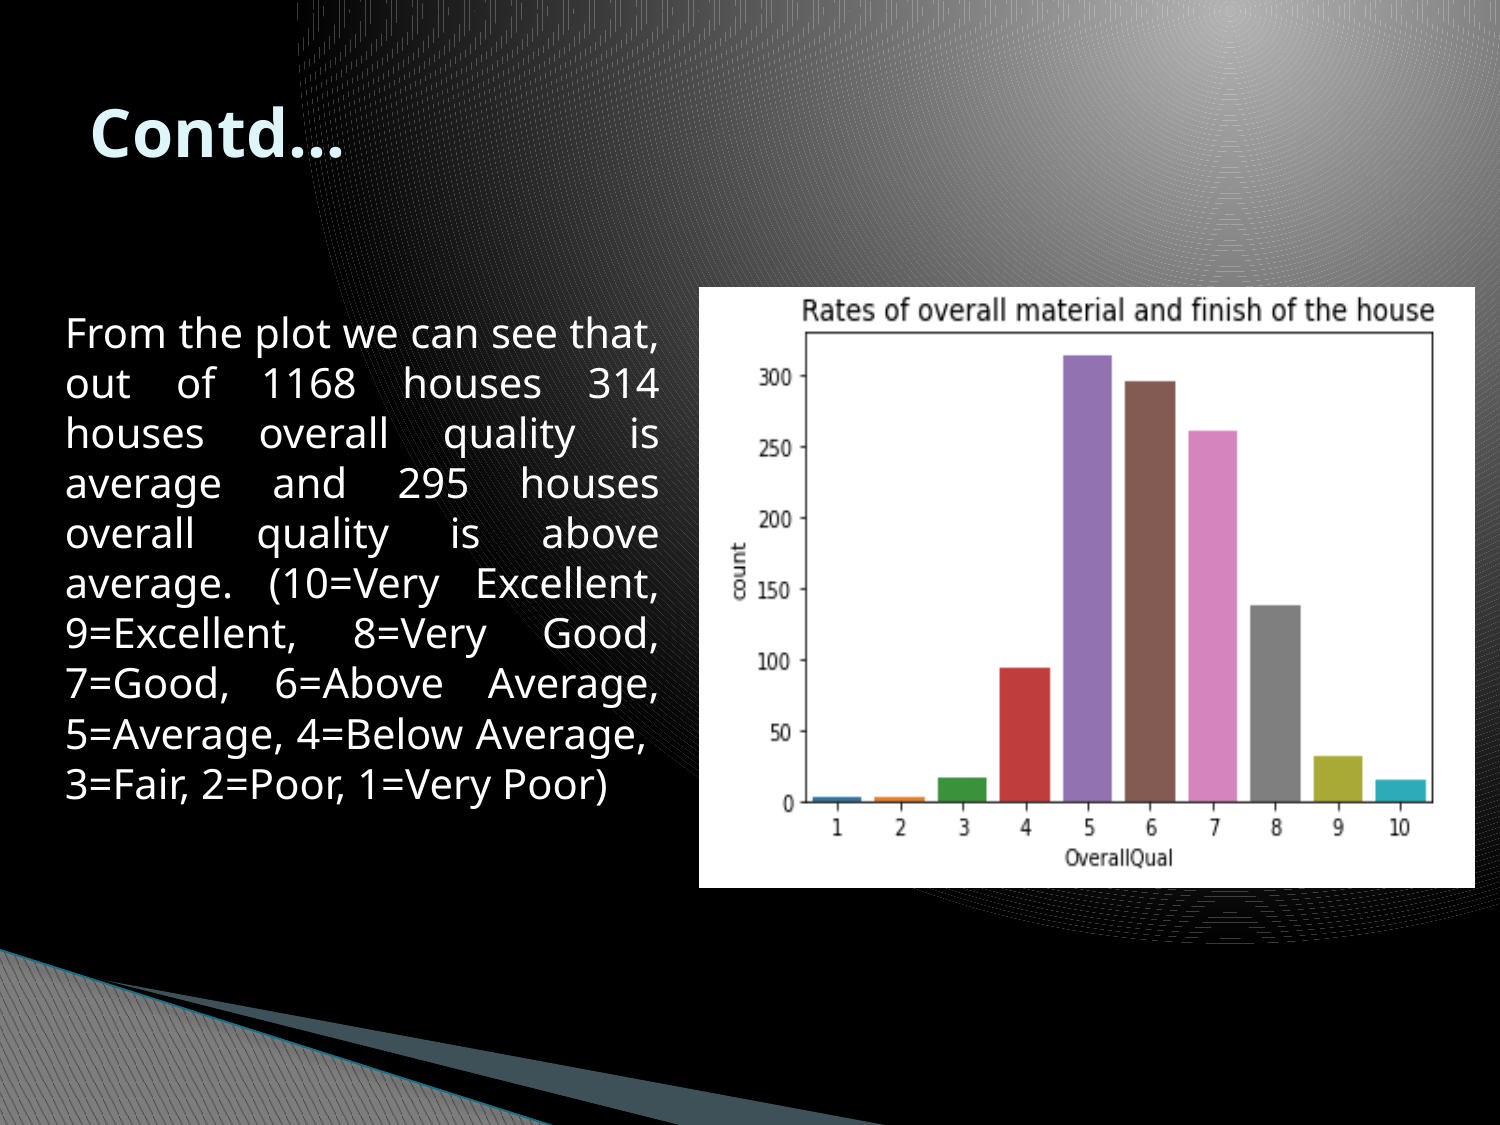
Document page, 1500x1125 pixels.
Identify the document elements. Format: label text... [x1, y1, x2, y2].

list From the plot we can see that, out of 1168 houses 314 houses overall quality is average and 295 houses overall quality is above average. (10=Very Excellent, 9=Excellent, 8=Very Good, 7=Good, 6=Above Average, 5=Average, 4=Below Average, 3=Fair, 2=Poor, 1=Very Poor) [50, 187, 675, 1005]
picture [0, 952, 543, 1125]
title Contd… [75, 37, 1425, 225]
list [699, 287, 1476, 888]
